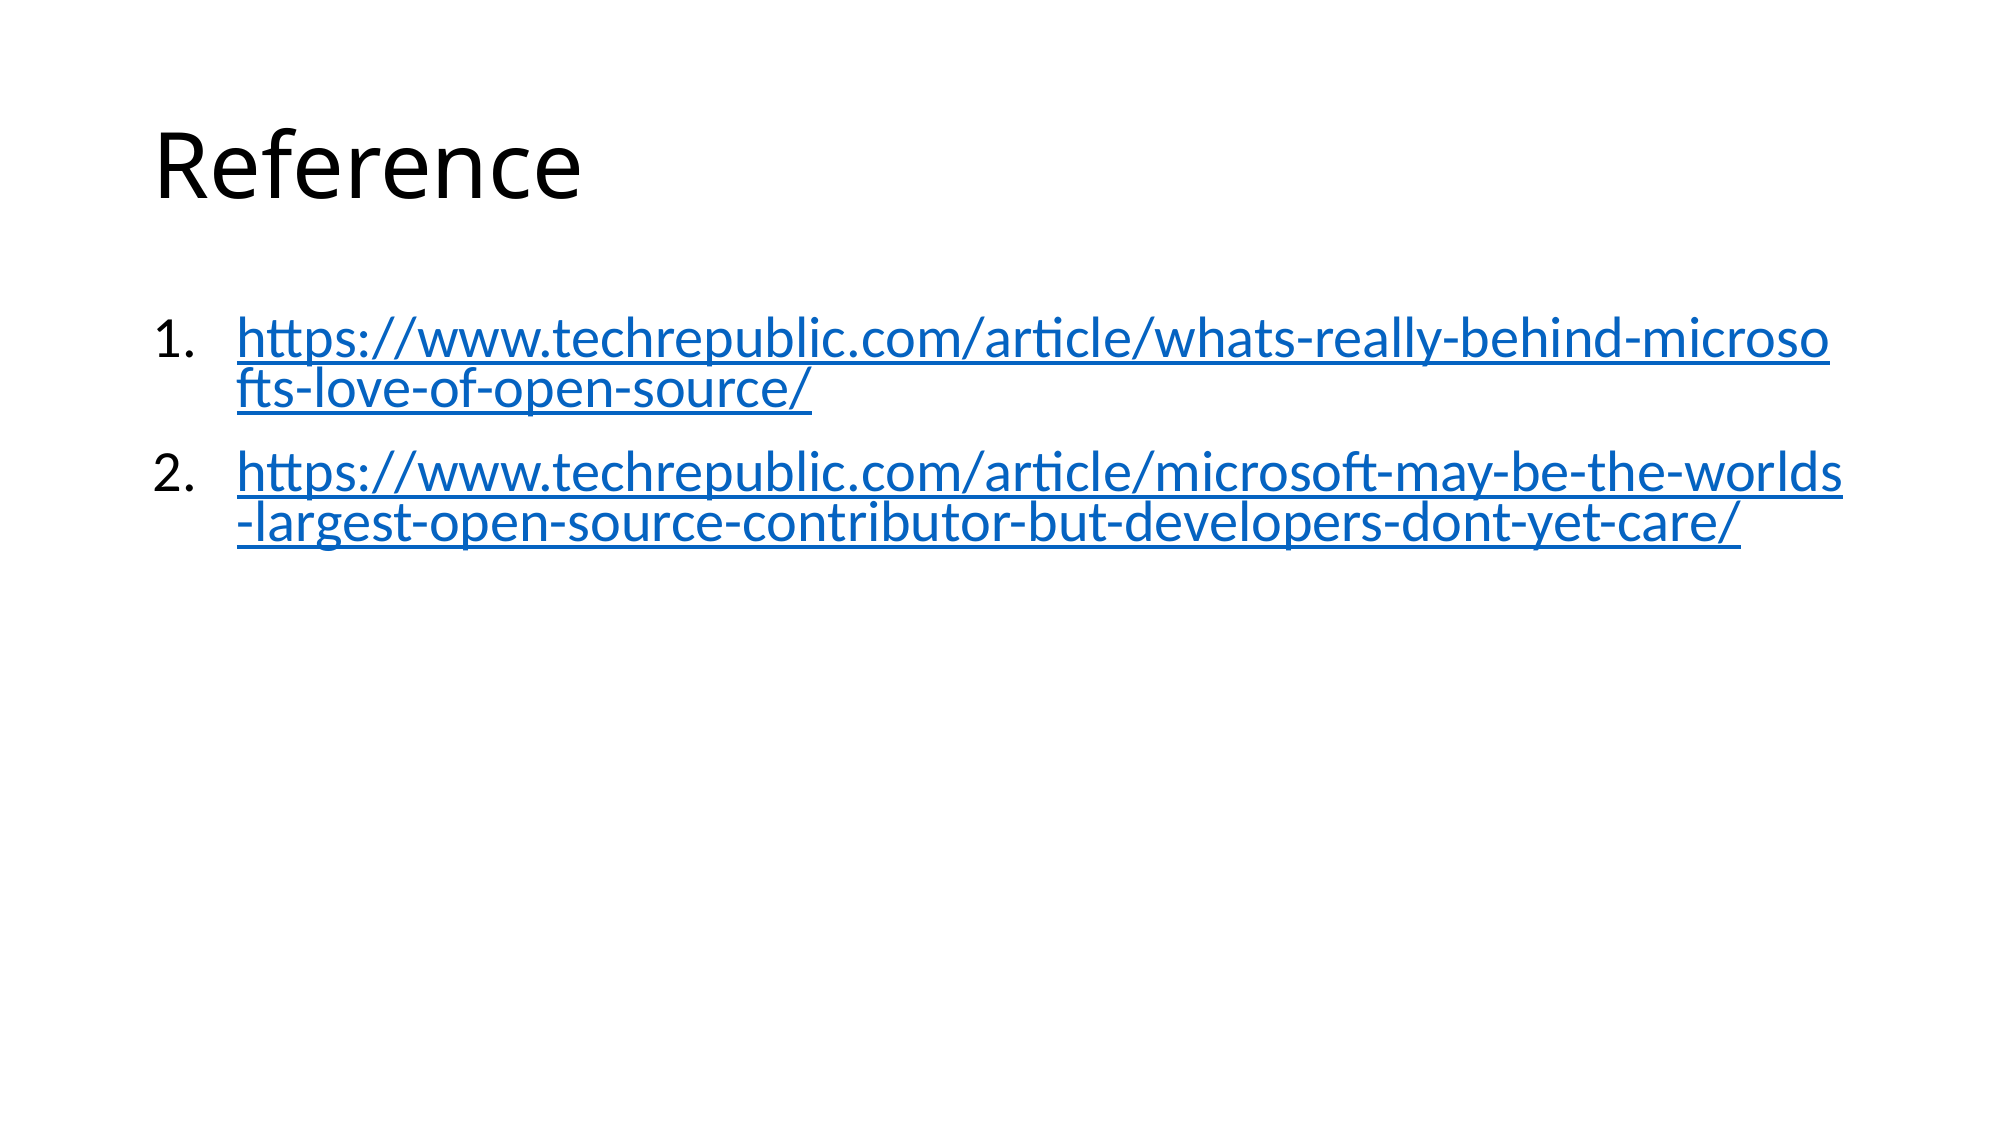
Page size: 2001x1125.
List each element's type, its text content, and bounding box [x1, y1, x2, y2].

list https://www.techrepublic.com/article/whats-really-behind-microsofts-love-of-open-source/ https://www.techrepublic.com/article/microsoft-may-be-the-worlds-largest-open-source-contributor-but-developers-dont-yet-care/ [137, 299, 1863, 1014]
title Reference [137, 59, 1863, 278]
